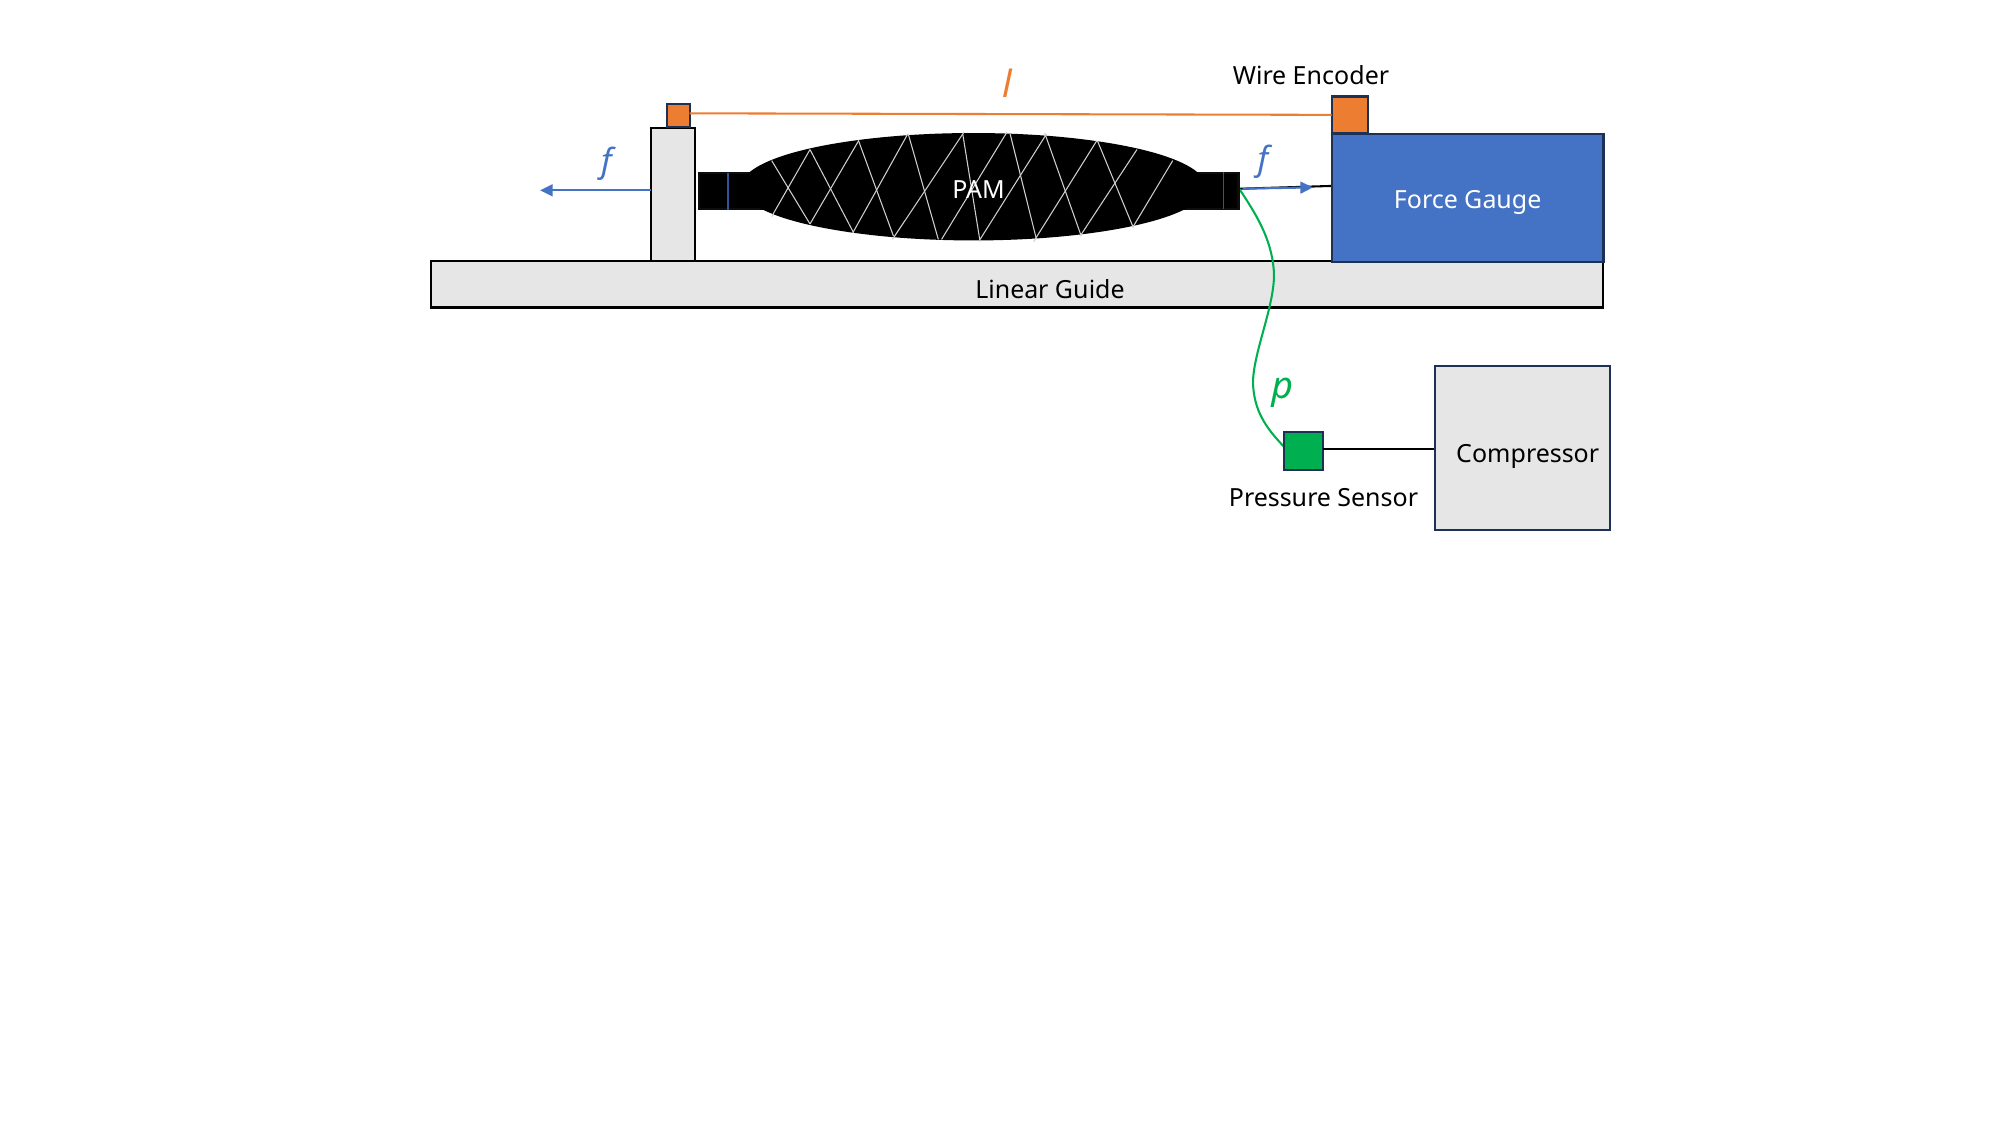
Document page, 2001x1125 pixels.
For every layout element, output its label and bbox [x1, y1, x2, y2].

text_box [431, 51, 1763, 531]
